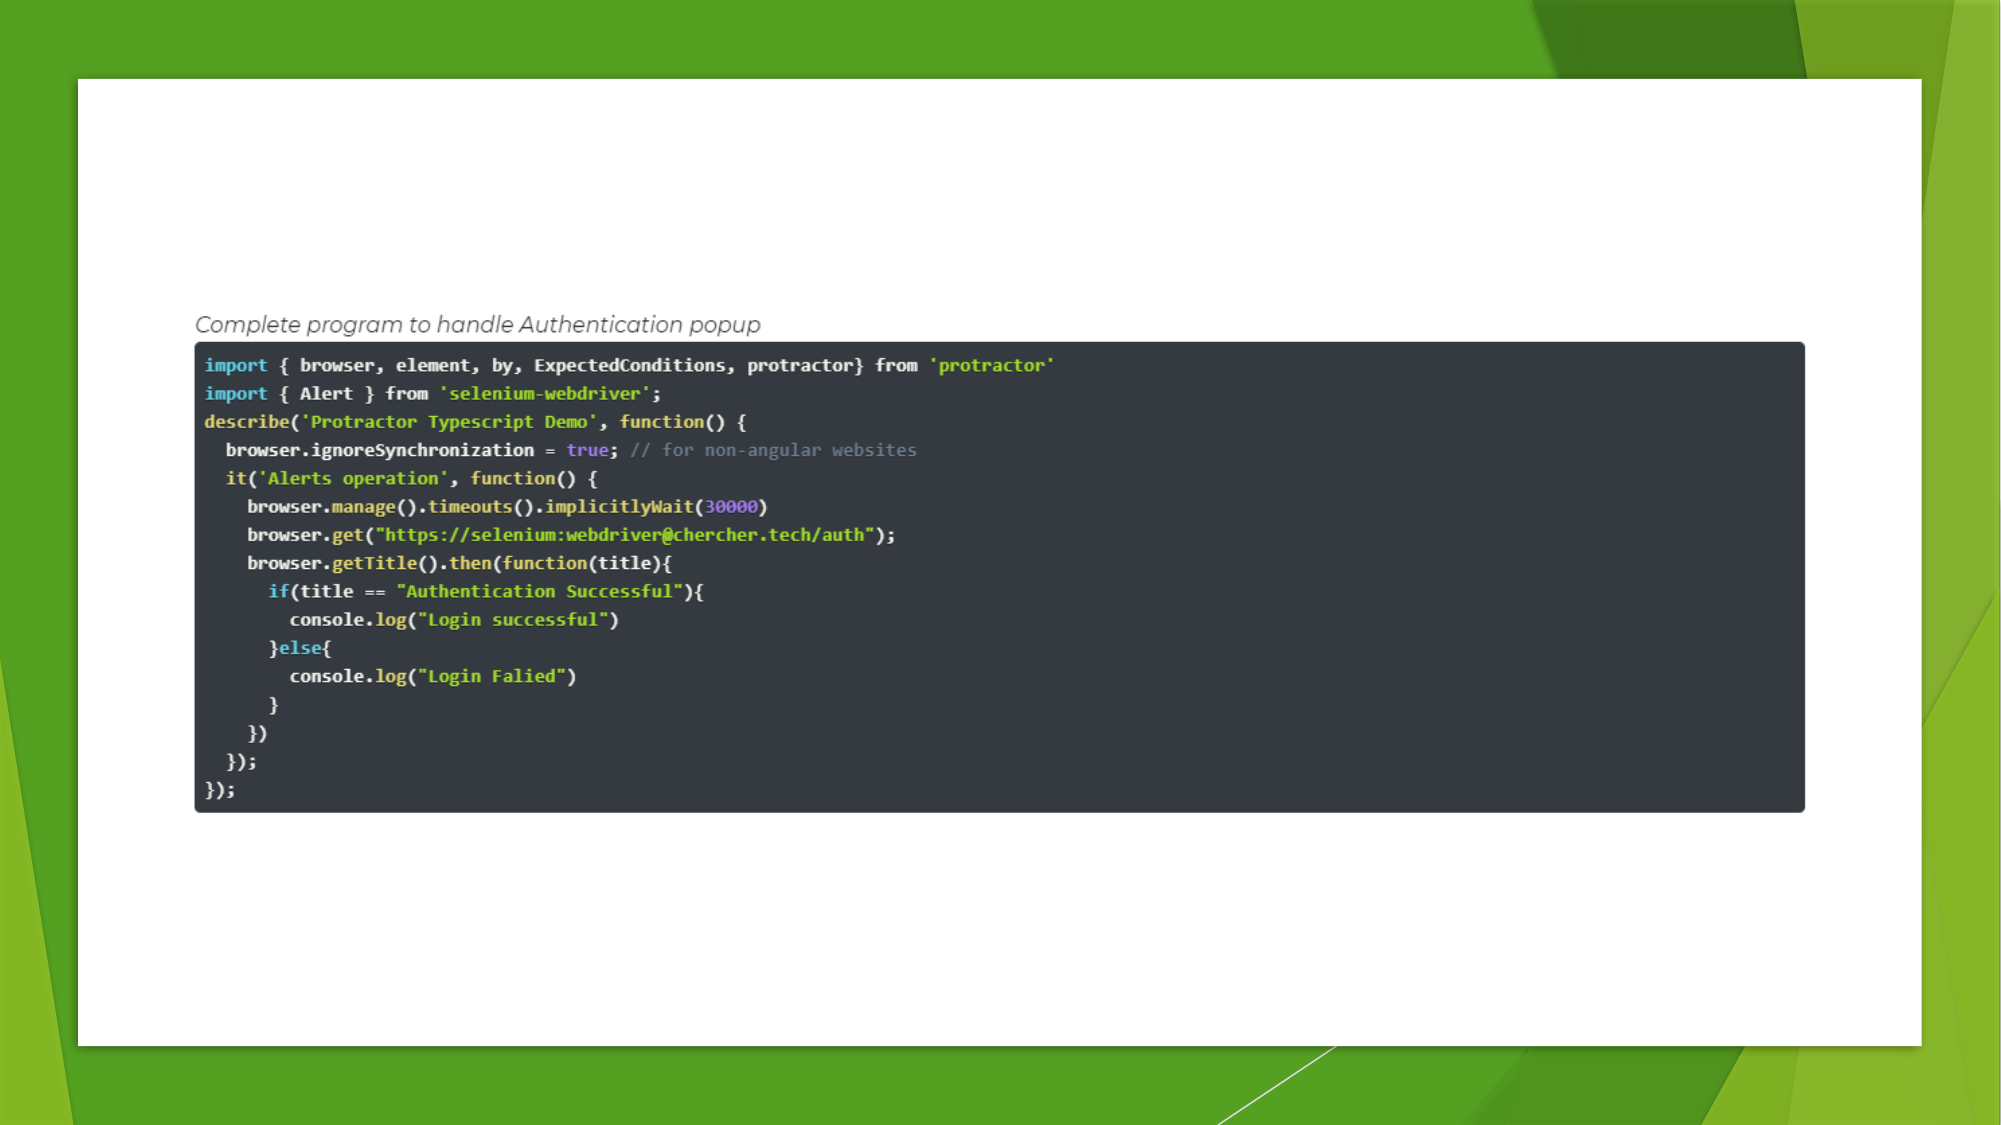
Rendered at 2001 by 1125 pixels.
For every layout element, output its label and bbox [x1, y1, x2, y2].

text_box [0, 0, 2000, 1125]
list [184, 306, 1817, 818]
